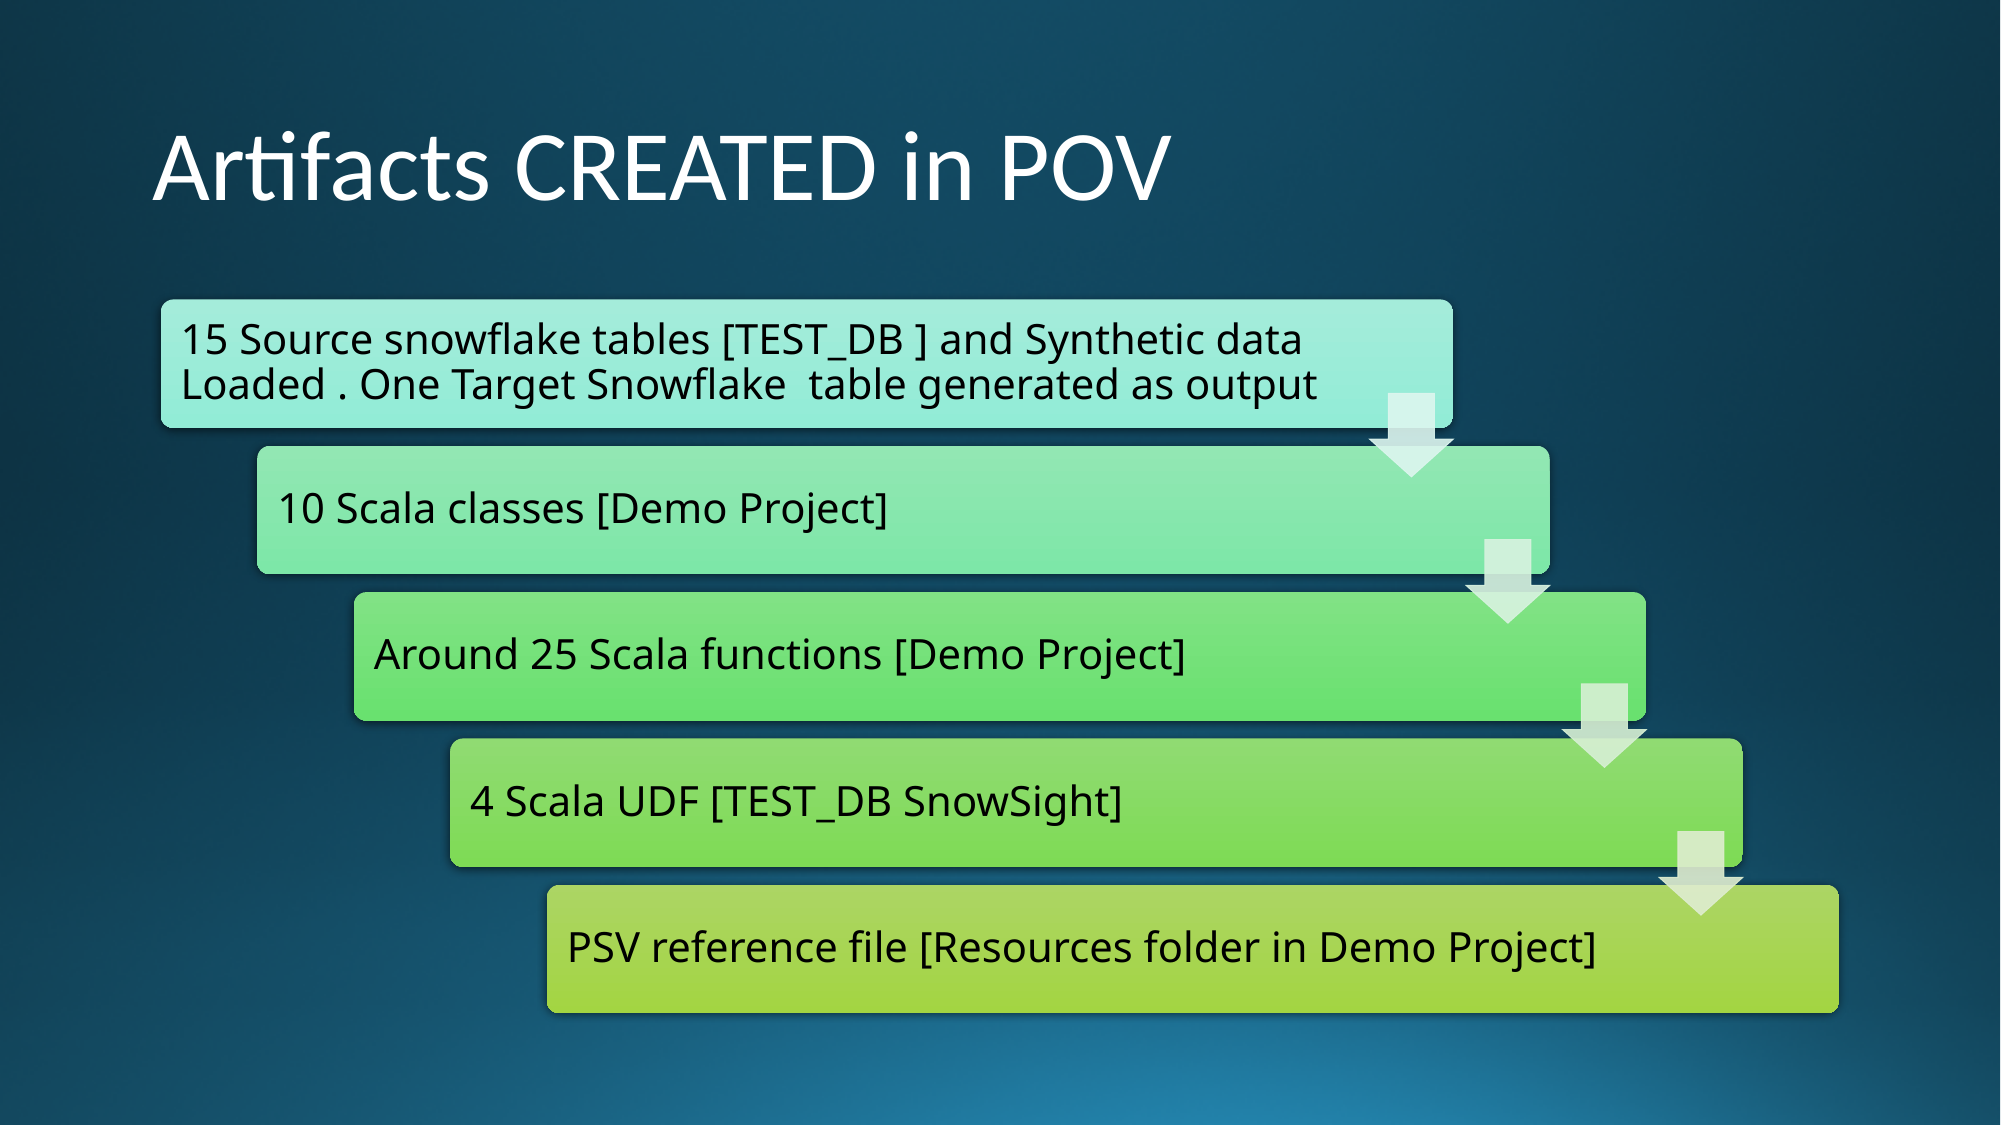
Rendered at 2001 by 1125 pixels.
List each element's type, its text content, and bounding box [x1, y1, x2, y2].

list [160, 299, 1840, 1014]
title Artifacts CREATED in POV [137, 59, 1863, 278]
picture [0, 0, 2001, 1125]
